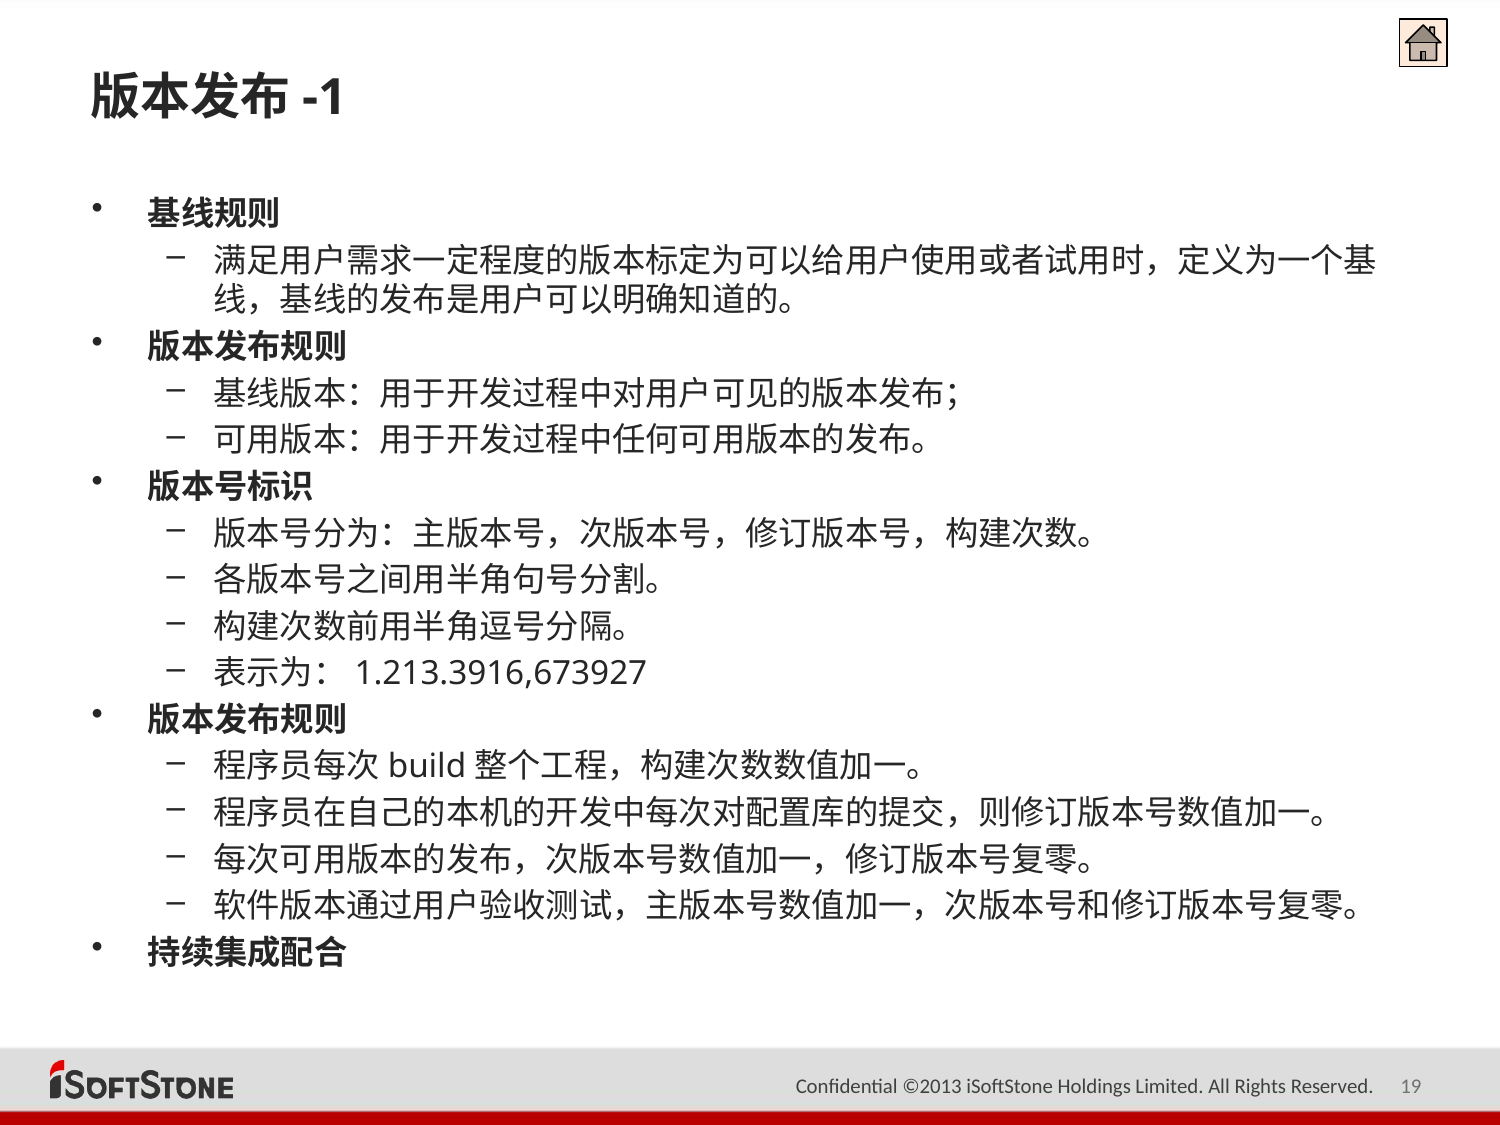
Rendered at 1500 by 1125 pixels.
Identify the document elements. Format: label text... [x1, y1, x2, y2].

text_box [1399, 19, 1447, 67]
picture [0, 0, 1500, 1125]
title 版本发布-1 [74, 44, 1426, 145]
list 基线规则 满足用户需求一定程度的版本标定为可以给用户使用或者试用时，定义为一个基线，基线的发布是用户可以明确知道的。 版本发布规则 基线版本：用于开发过程中对用户可见的版本发布； 可用版本：用于开发过程中任何可用版本的发布。 版本号标识 版本号分为：主版本号，次版本号，修订版本号，构建次数。 各版本号之间用半角句号分割。 构建次数前用半角逗号分隔。 表示为：1.213.3916,673927 版本发布规则 程序员每次build整个工程，构建次数数值加一。 程序员在自己的本机的开发中每次对配置库的提交，则修订版本号数值加一。 每次可用版本的发布，次版本号数值加一，修订版本号复零。 软件版本通过用户验收测试，主版本号数值加一，次版本号和修订版本号复零。 持续集成配合 [76, 184, 1424, 1012]
slide_number 19 [1186, 1064, 1437, 1125]
